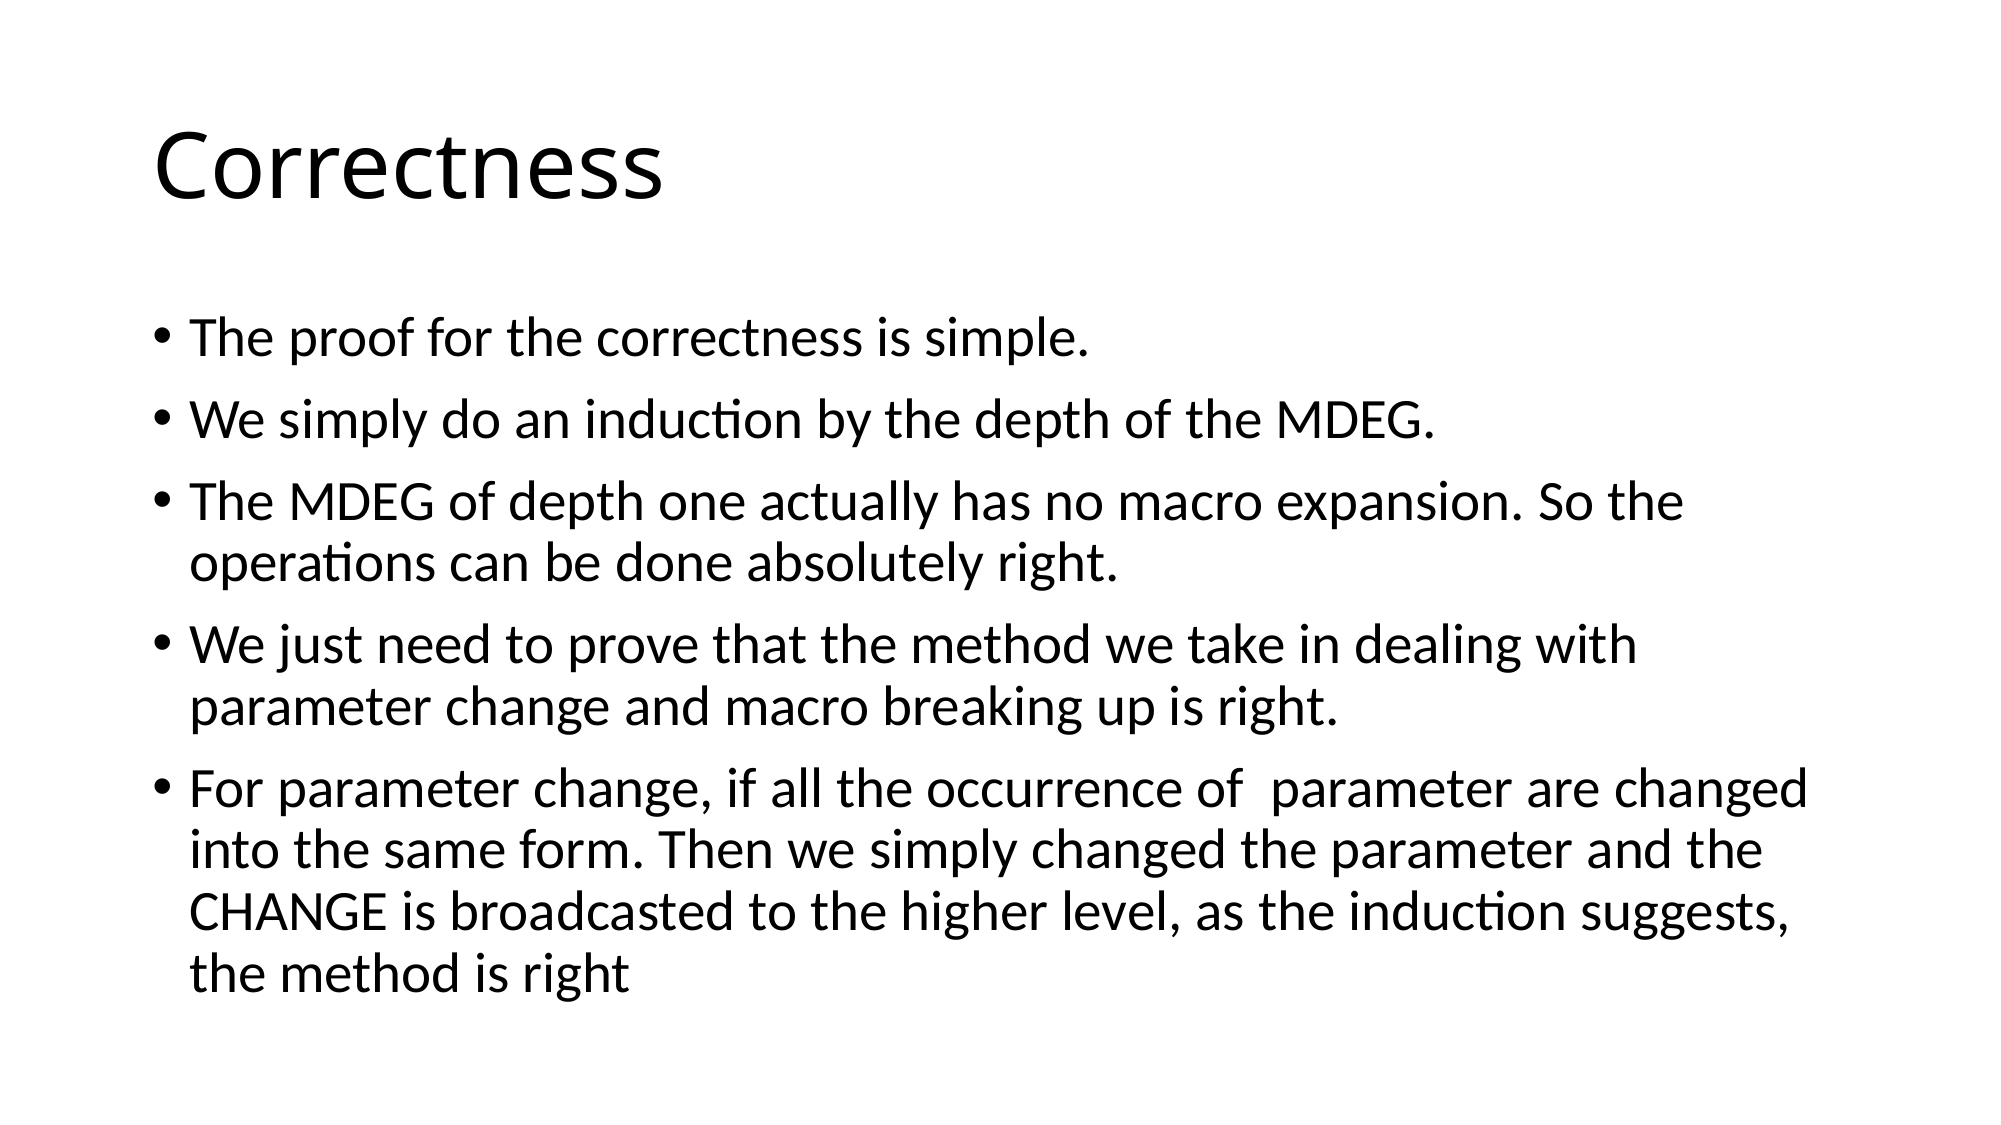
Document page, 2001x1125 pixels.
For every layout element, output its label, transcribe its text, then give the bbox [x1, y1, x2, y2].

title Correctness [137, 59, 1863, 278]
list The proof for the correctness is simple. We simply do an induction by the depth of the MDEG. The MDEG of depth one actually has no macro expansion. So the operations can be done absolutely right. We just need to prove that the method we take in dealing with parameter change and macro breaking up is right. For parameter change, if all the occurrence of parameter are changed into the same form. Then we simply changed the parameter and the CHANGE is broadcasted to the higher level, as the induction suggests, the method is right [137, 299, 1863, 1014]
